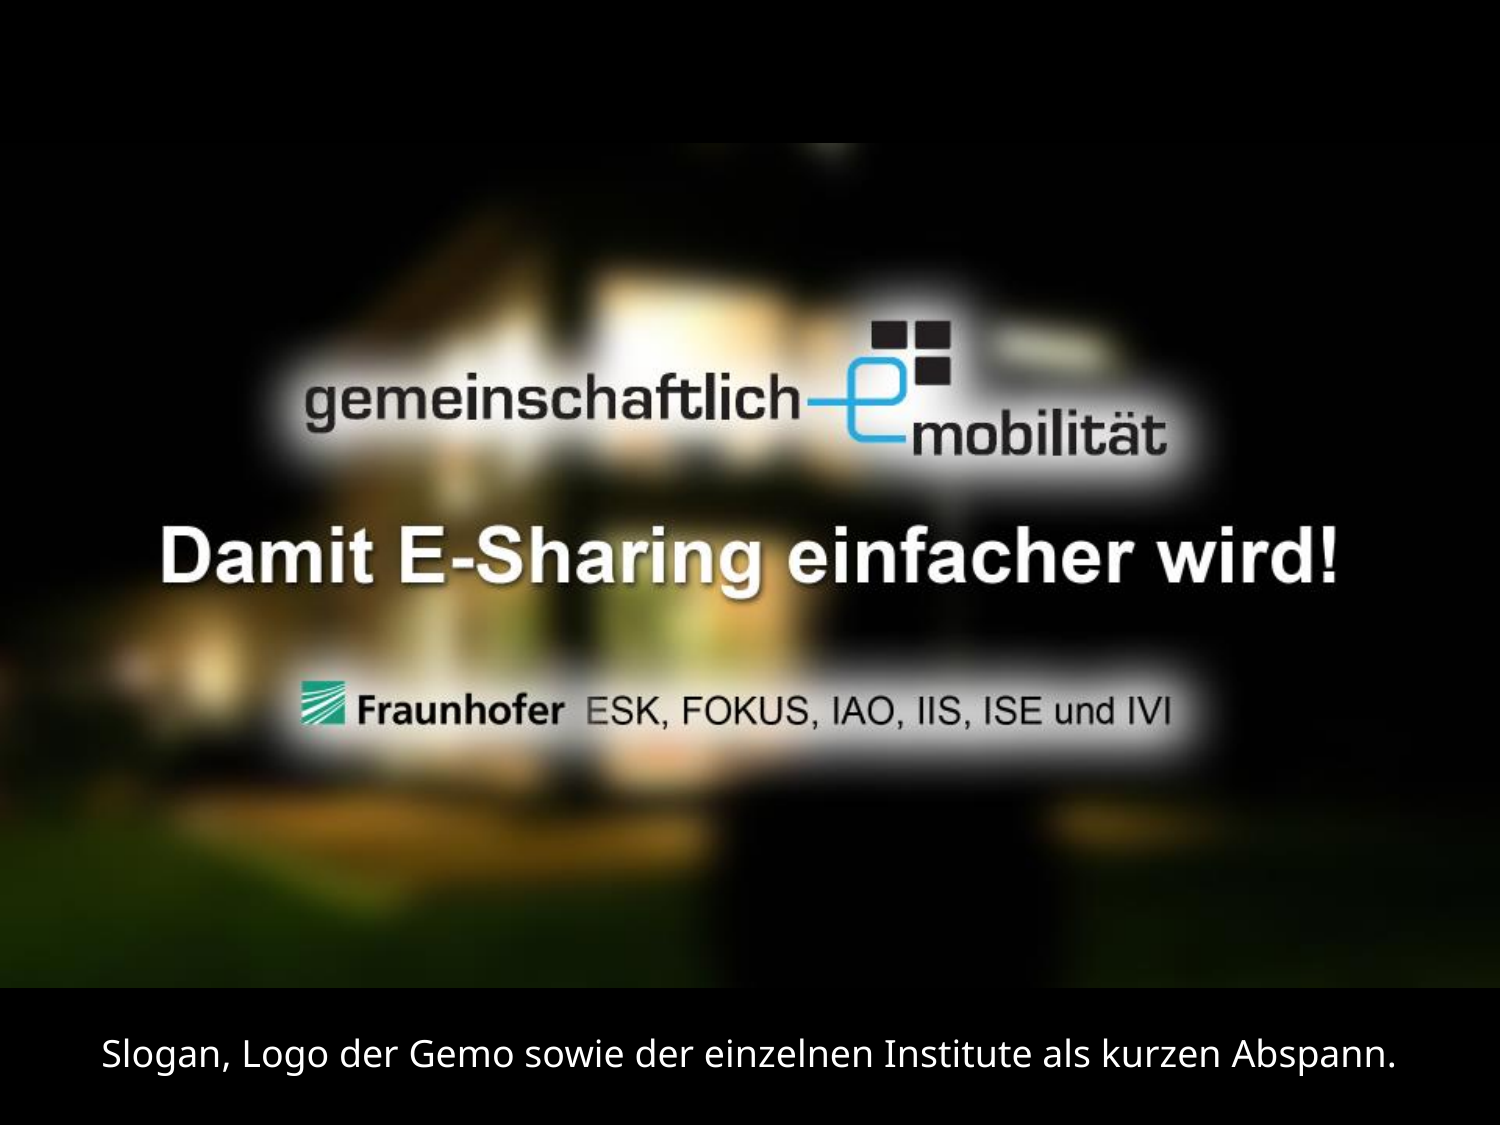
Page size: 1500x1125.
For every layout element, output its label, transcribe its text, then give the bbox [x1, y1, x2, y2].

text_box Slogan, Logo der Gemo sowie der einzelnen Institute als kurzen Abspann. [0, 1023, 1500, 1083]
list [0, 143, 1500, 988]
